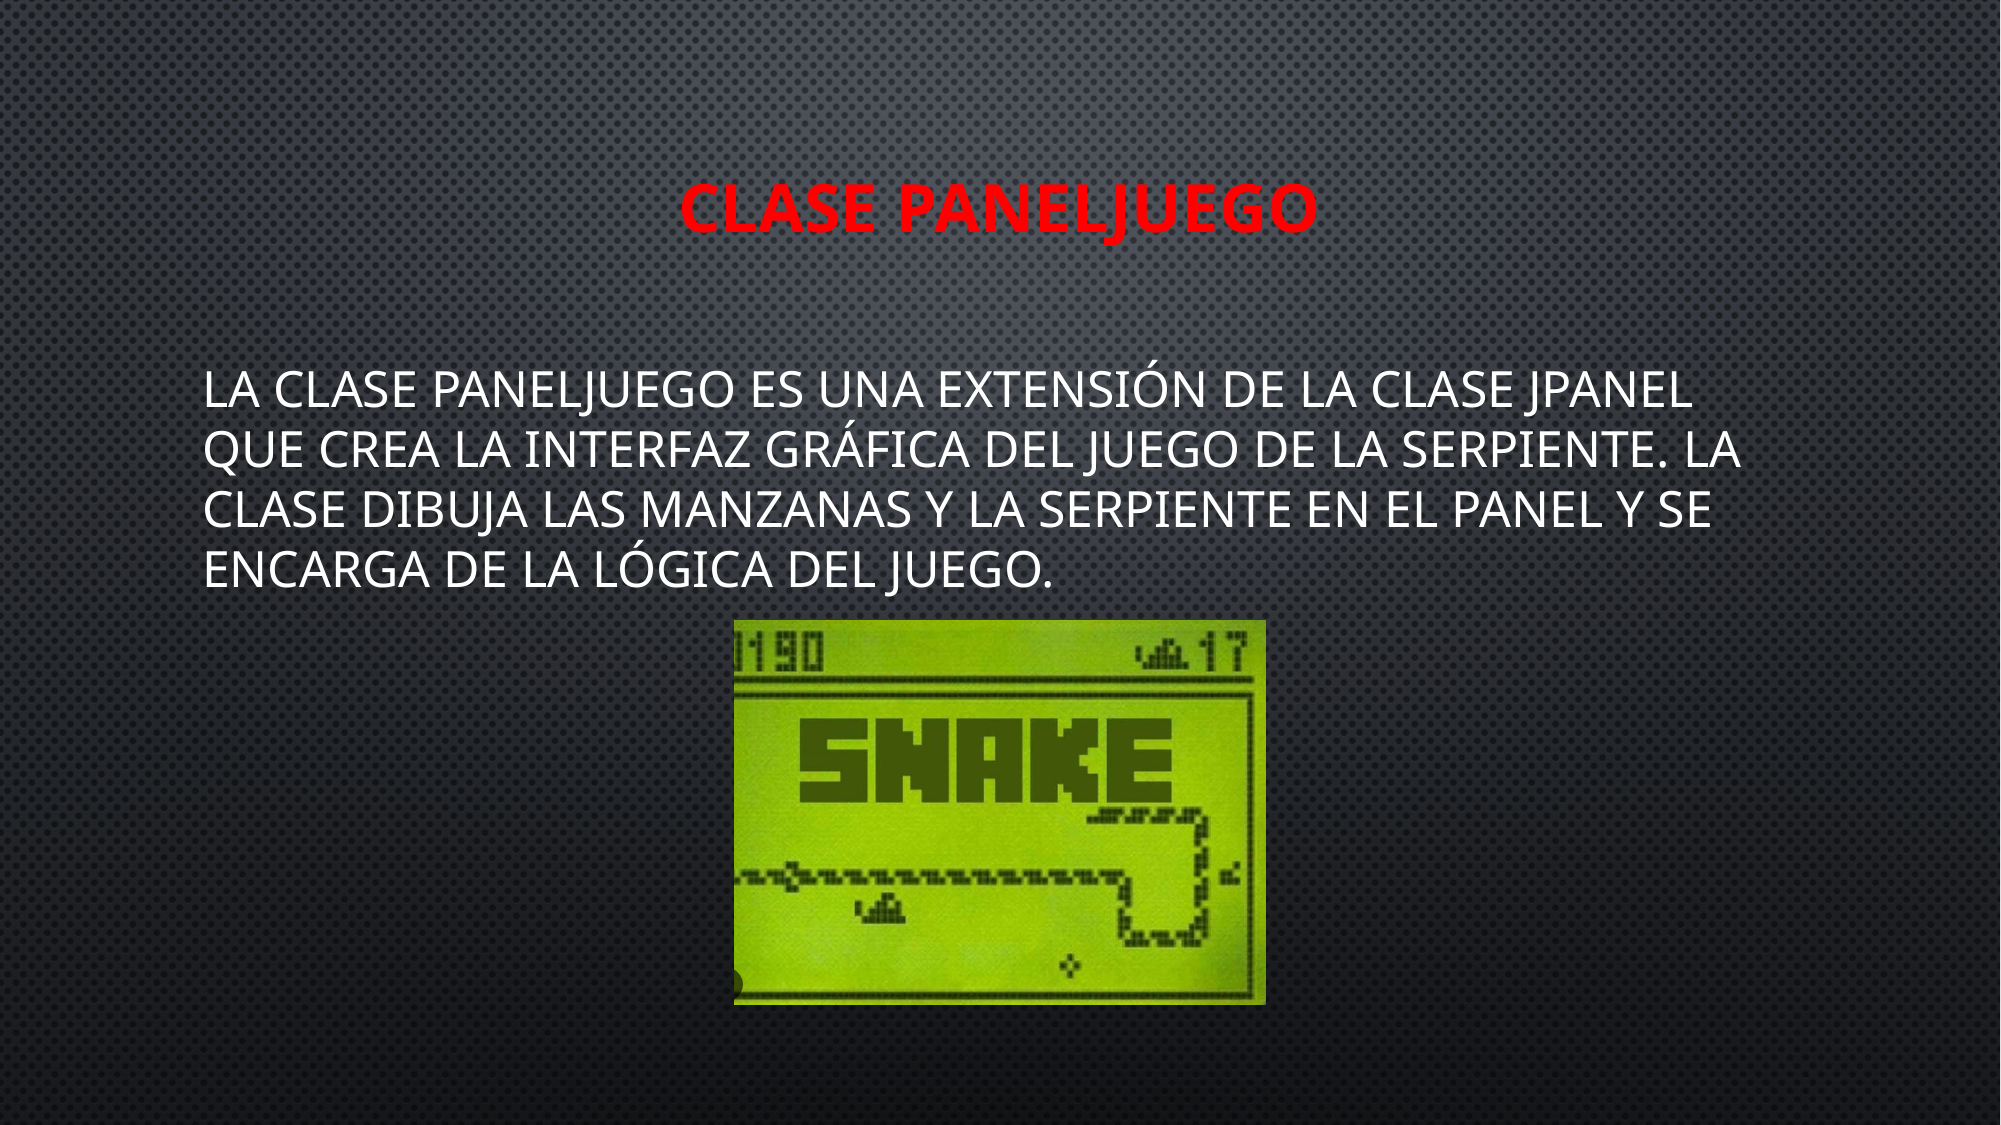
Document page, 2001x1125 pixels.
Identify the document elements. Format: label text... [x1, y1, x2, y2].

title Clase PanelJuego [187, 99, 1813, 264]
list La clase PanelJuego es una extensión de la clase JPanel que crea la interfaz gráfica del juego de la serpiente. La clase dibuja las manzanas y la serpiente en el panel y se encarga de la lógica del juego. [187, 264, 1813, 857]
picture [733, 620, 1266, 1005]
